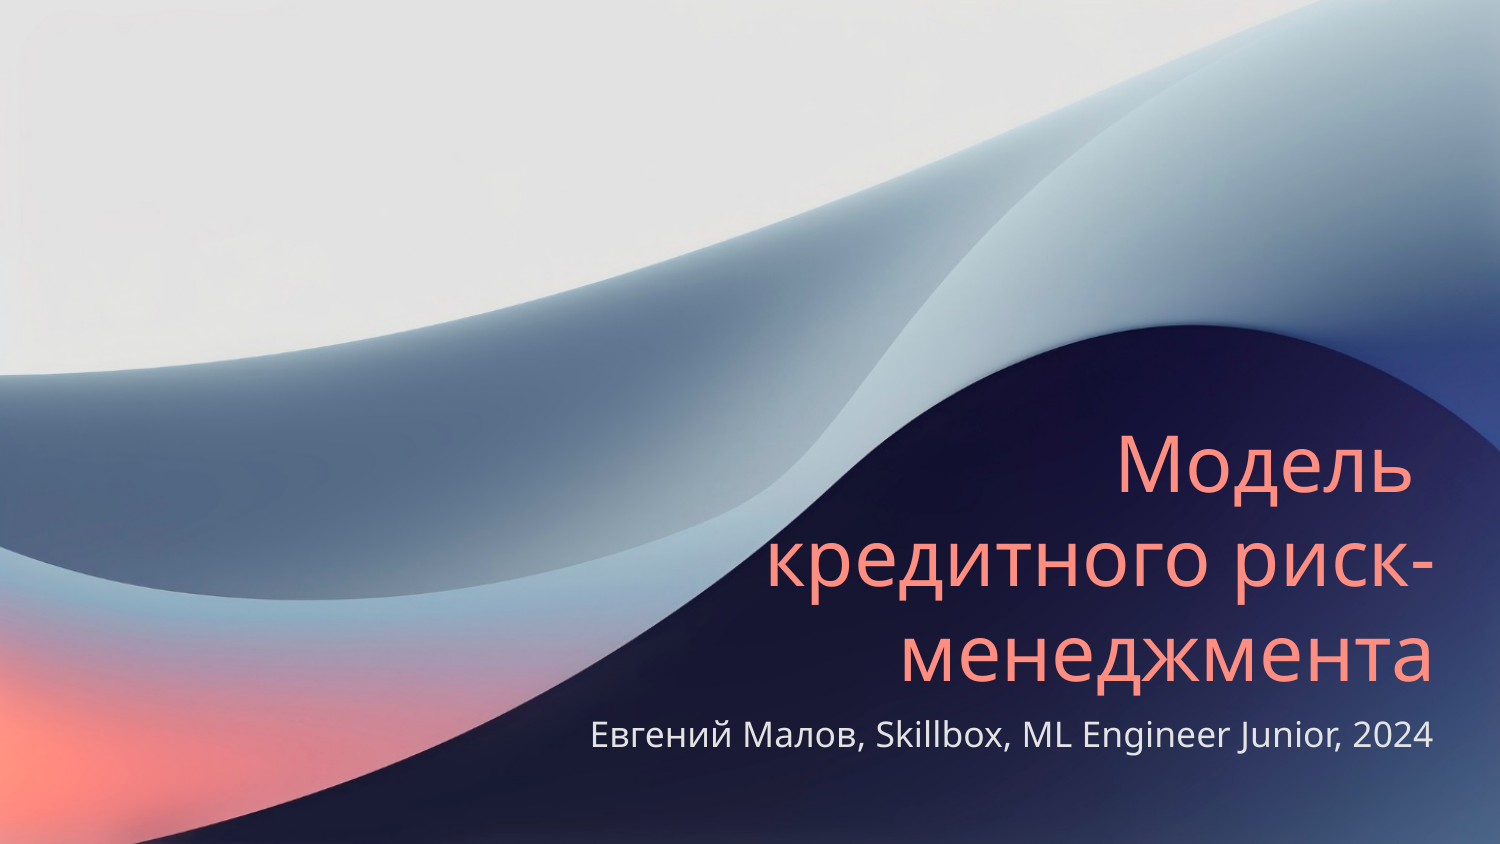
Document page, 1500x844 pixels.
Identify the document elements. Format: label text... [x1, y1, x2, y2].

picture [0, 0, 1500, 844]
title Модель кредитного риск-менеджмента [216, 375, 1452, 712]
subtitle Евгений Малов, Skillbox, ML Engineer Junior, 2024 [51, 702, 1449, 780]
